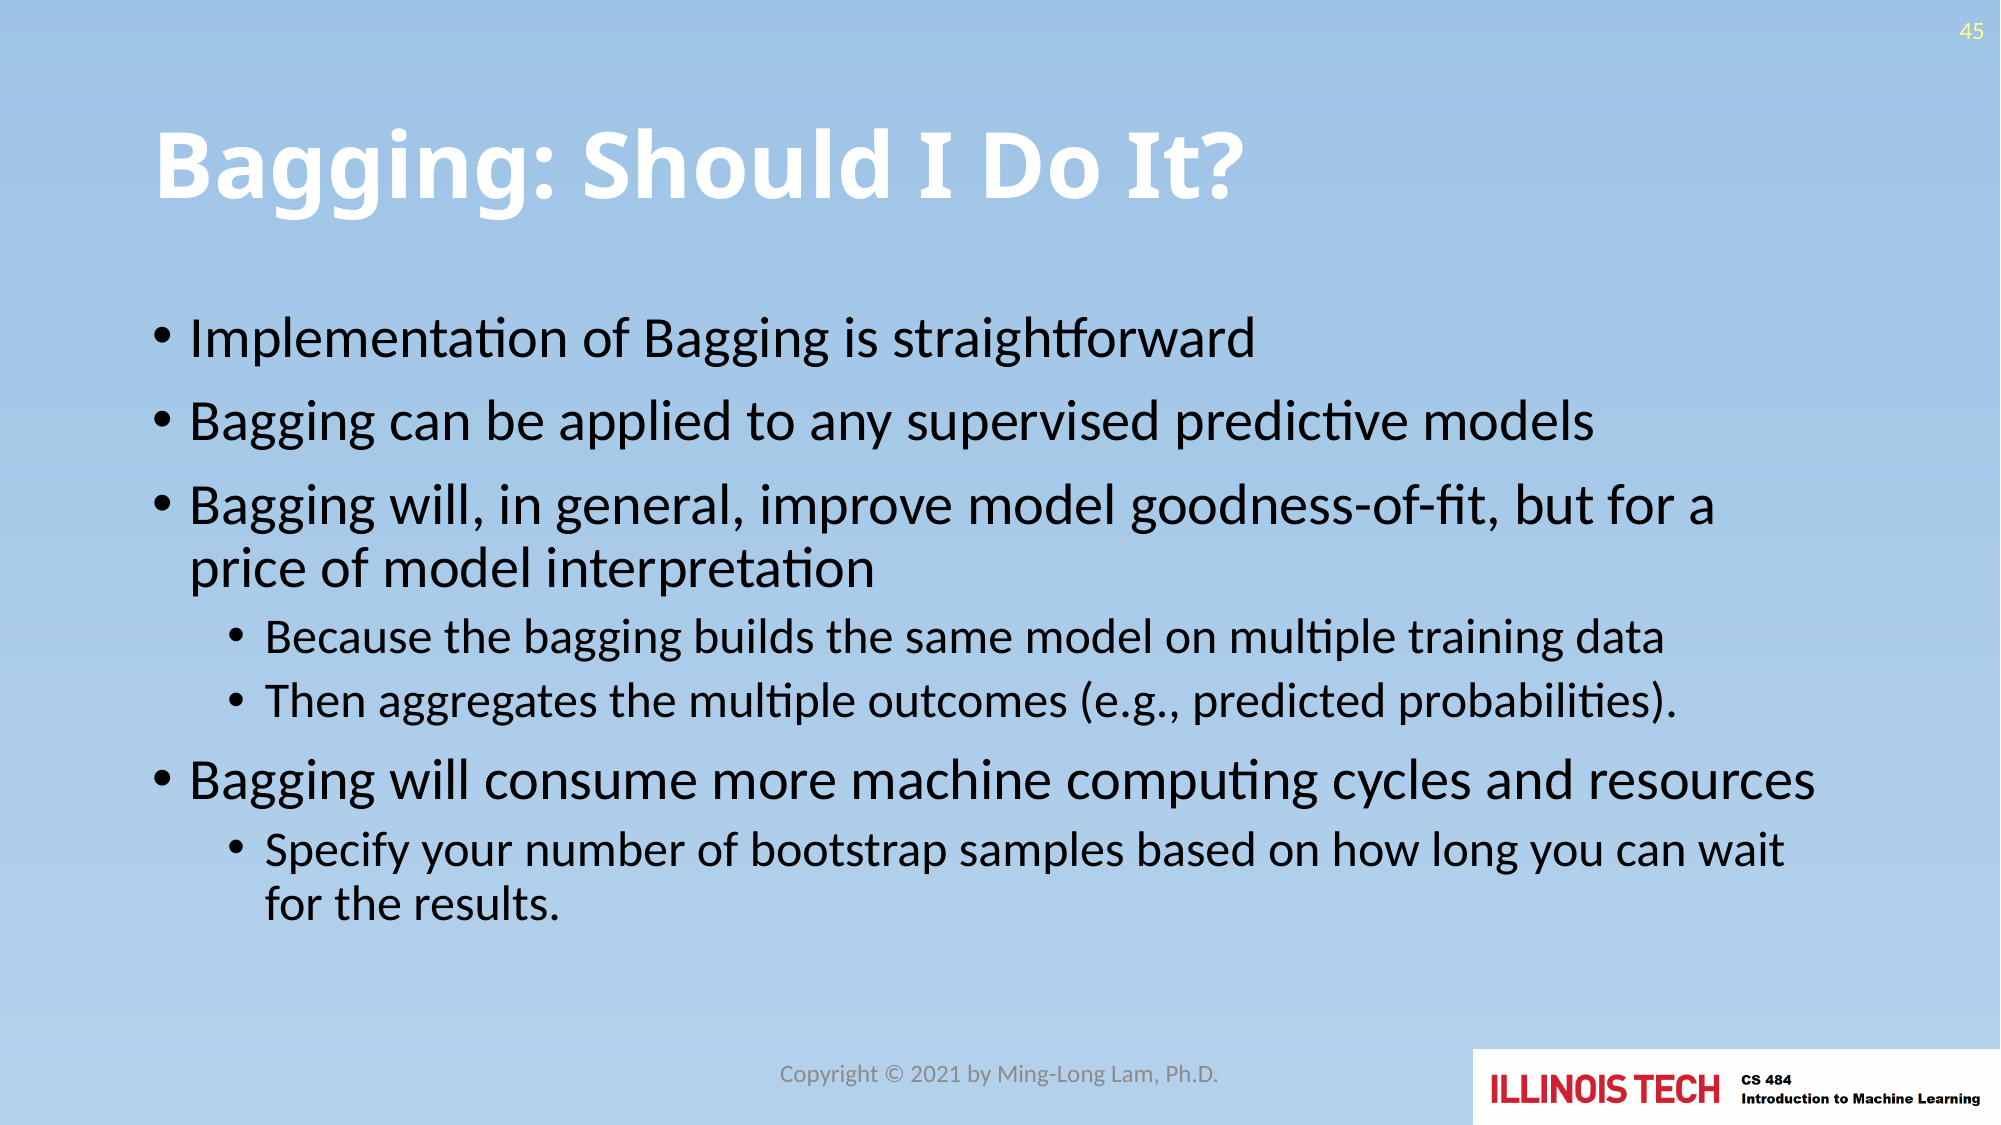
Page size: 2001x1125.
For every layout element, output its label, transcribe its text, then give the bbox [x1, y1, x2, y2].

footer Copyright © 2021 by Ming-Long Lam, Ph.D. [662, 1042, 1338, 1103]
picture [1473, 1049, 2000, 1125]
list Implementation of Bagging is straightforward Bagging can be applied to any supervised predictive models Bagging will, in general, improve model goodness-of-fit, but for a price of model interpretation Because the bagging builds the same model on multiple training data Then aggregates the multiple outcomes (e.g., predicted probabilities). Bagging will consume more machine computing cycles and resources Specify your number of bootstrap samples based on how long you can wait for the results. [137, 299, 1863, 1014]
title Bagging: Should I Do It? [137, 59, 1863, 278]
slide_number 45 [1550, 0, 2000, 60]
